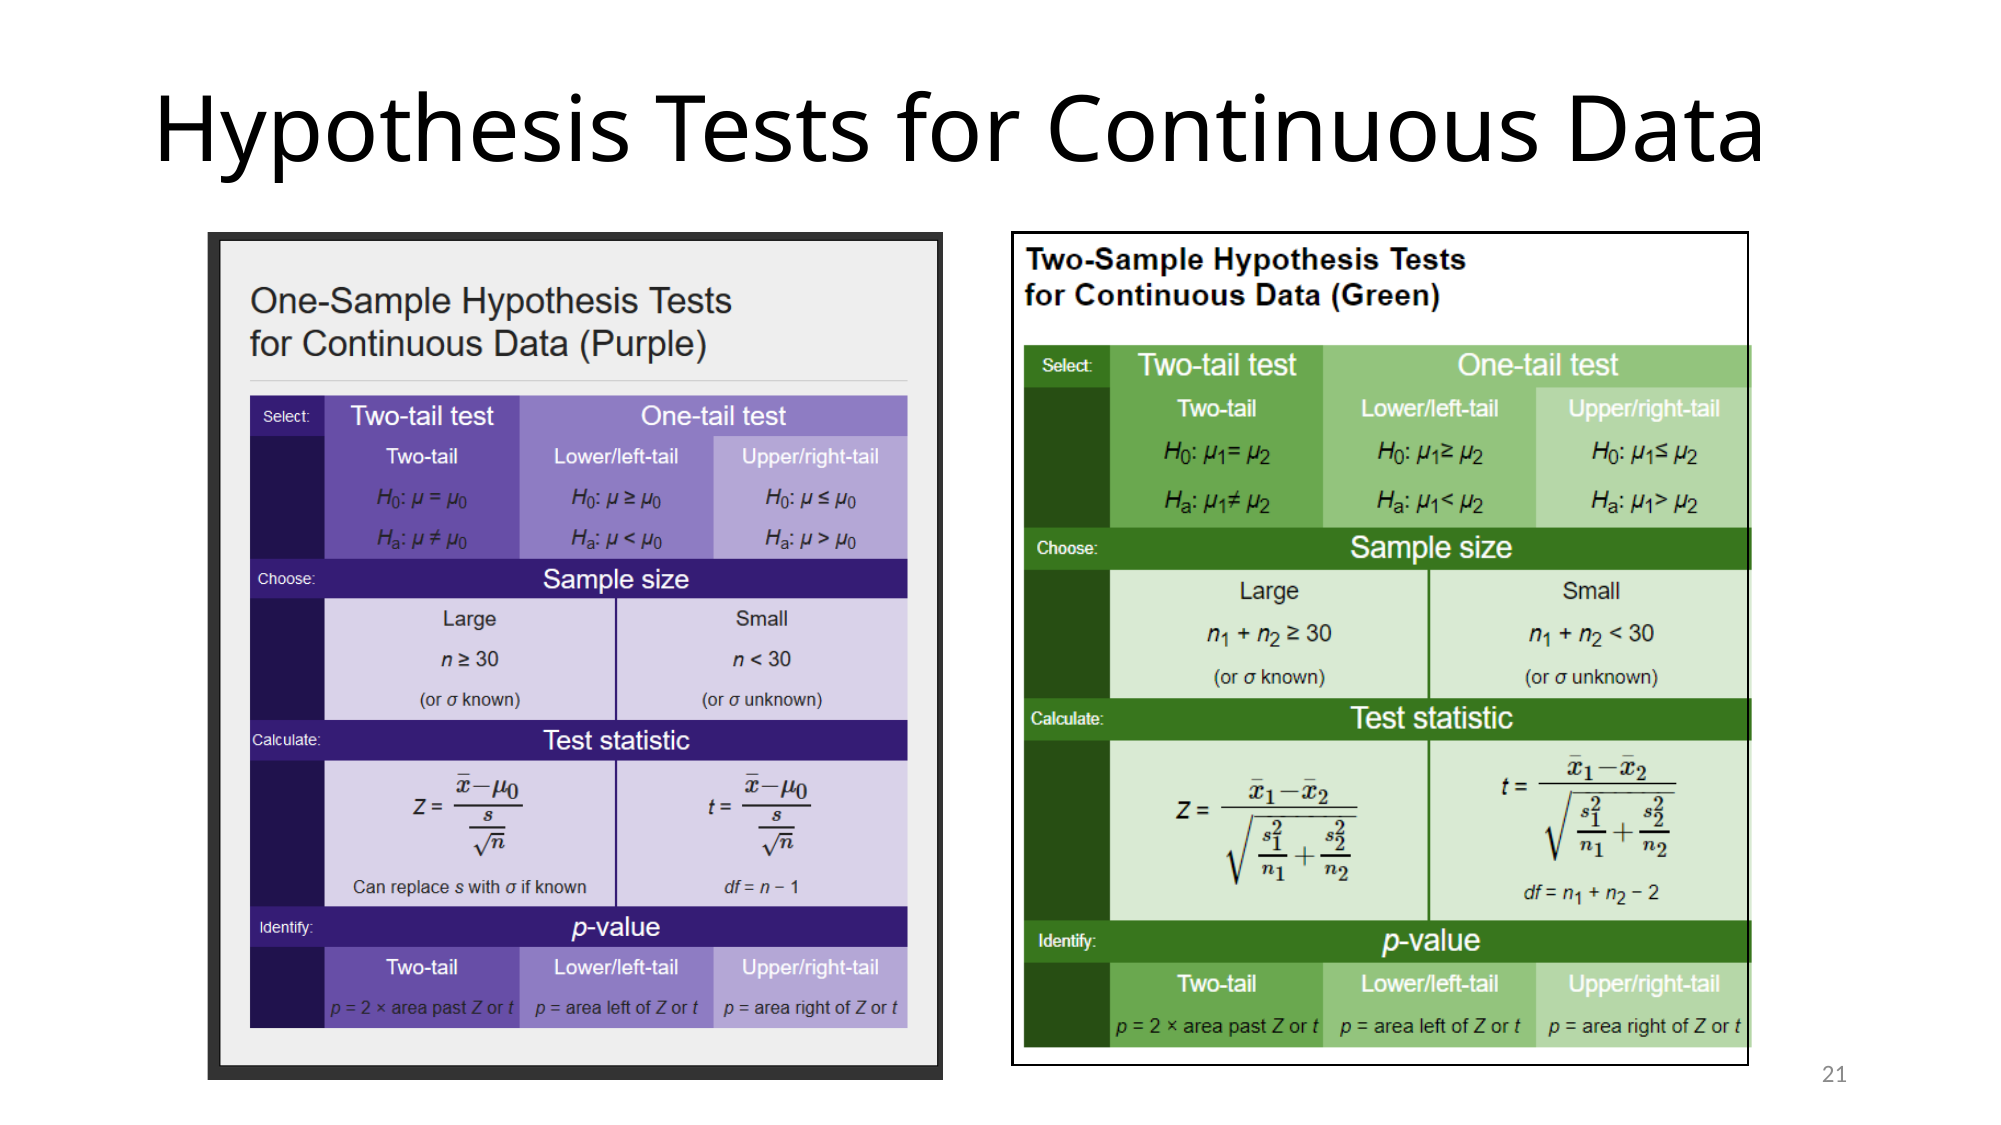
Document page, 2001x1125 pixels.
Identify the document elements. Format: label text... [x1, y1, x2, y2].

picture [207, 232, 943, 1080]
picture [999, 213, 1777, 1066]
slide_number 21 [1412, 1042, 1863, 1103]
title Hypothesis Tests for Continuous Data [137, 59, 1863, 203]
